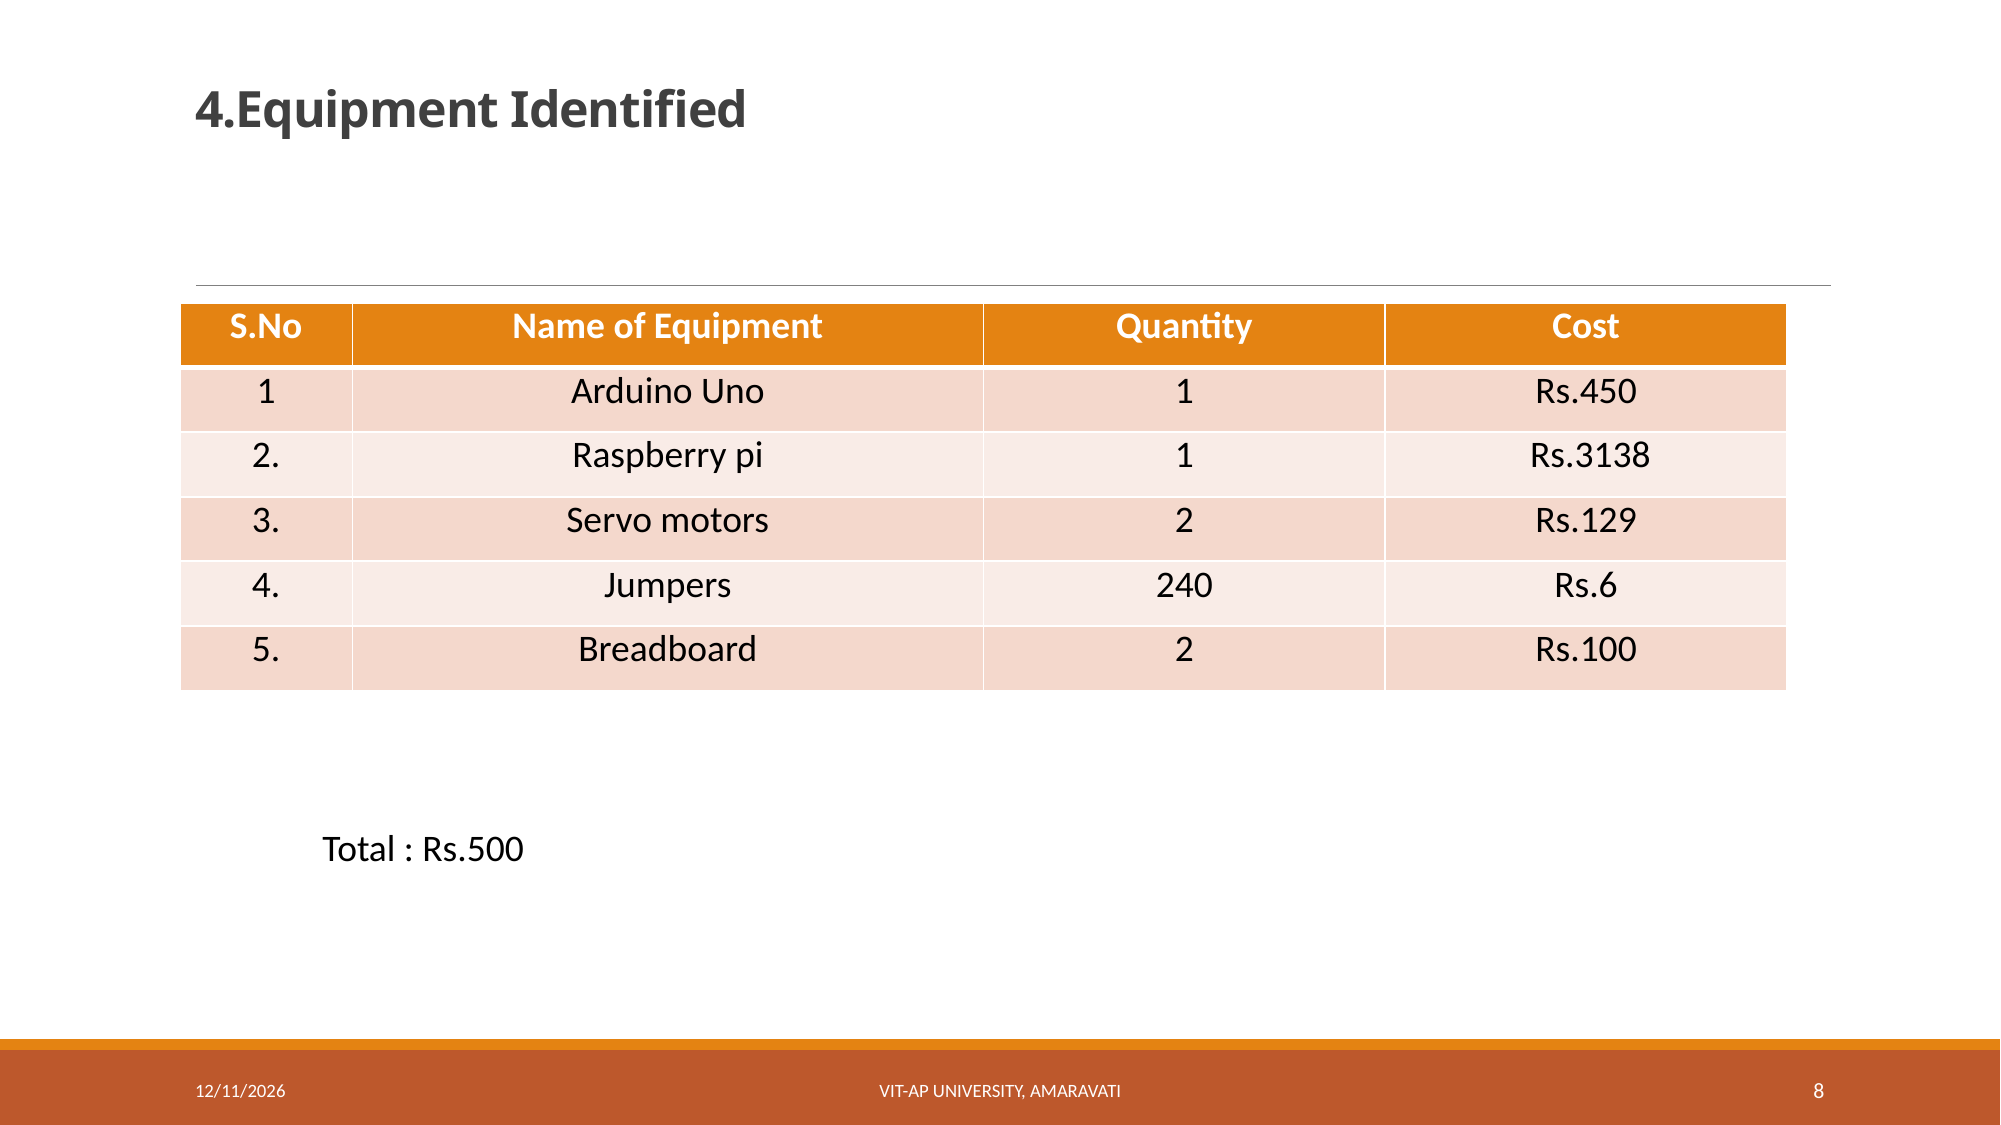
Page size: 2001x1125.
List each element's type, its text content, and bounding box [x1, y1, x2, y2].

table_cell Arduino Uno [353, 370, 983, 431]
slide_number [180, 1059, 586, 1120]
table_cell Rs.6 [1386, 562, 1786, 625]
table_cell 3. [181, 498, 352, 560]
table_cell 4. [181, 562, 352, 625]
table_cell Jumpers [353, 562, 983, 625]
table_cell Rs.100 [1386, 627, 1786, 690]
table_cell Servo motors [353, 498, 983, 560]
slide_number 8 [1624, 1059, 1840, 1120]
table_cell Raspberry pi [353, 433, 983, 496]
table_cell 1 [181, 370, 352, 431]
table_cell 2 [984, 627, 1384, 690]
title 4.Equipment Identified [180, 47, 1830, 146]
table_cell Rs.3138 [1386, 433, 1786, 496]
table_cell 1 [984, 433, 1384, 496]
table_header Cost [1386, 304, 1786, 365]
table_header Name of Equipment [353, 304, 983, 365]
table_cell 2 [984, 498, 1384, 560]
table_cell 5. [181, 627, 352, 690]
table_cell Breadboard [353, 627, 983, 690]
text_box Total : Rs.500 [307, 816, 539, 877]
table_cell 2. [181, 433, 352, 496]
table_header Quantity [984, 304, 1384, 365]
table_cell 1 [984, 370, 1384, 431]
table_cell Rs.129 [1386, 498, 1786, 560]
table_cell Rs.450 [1386, 370, 1786, 431]
footer VIT-AP University, Amaravati [604, 1059, 1396, 1120]
table_cell 240 [984, 562, 1384, 625]
table_header S.No [181, 304, 352, 365]
